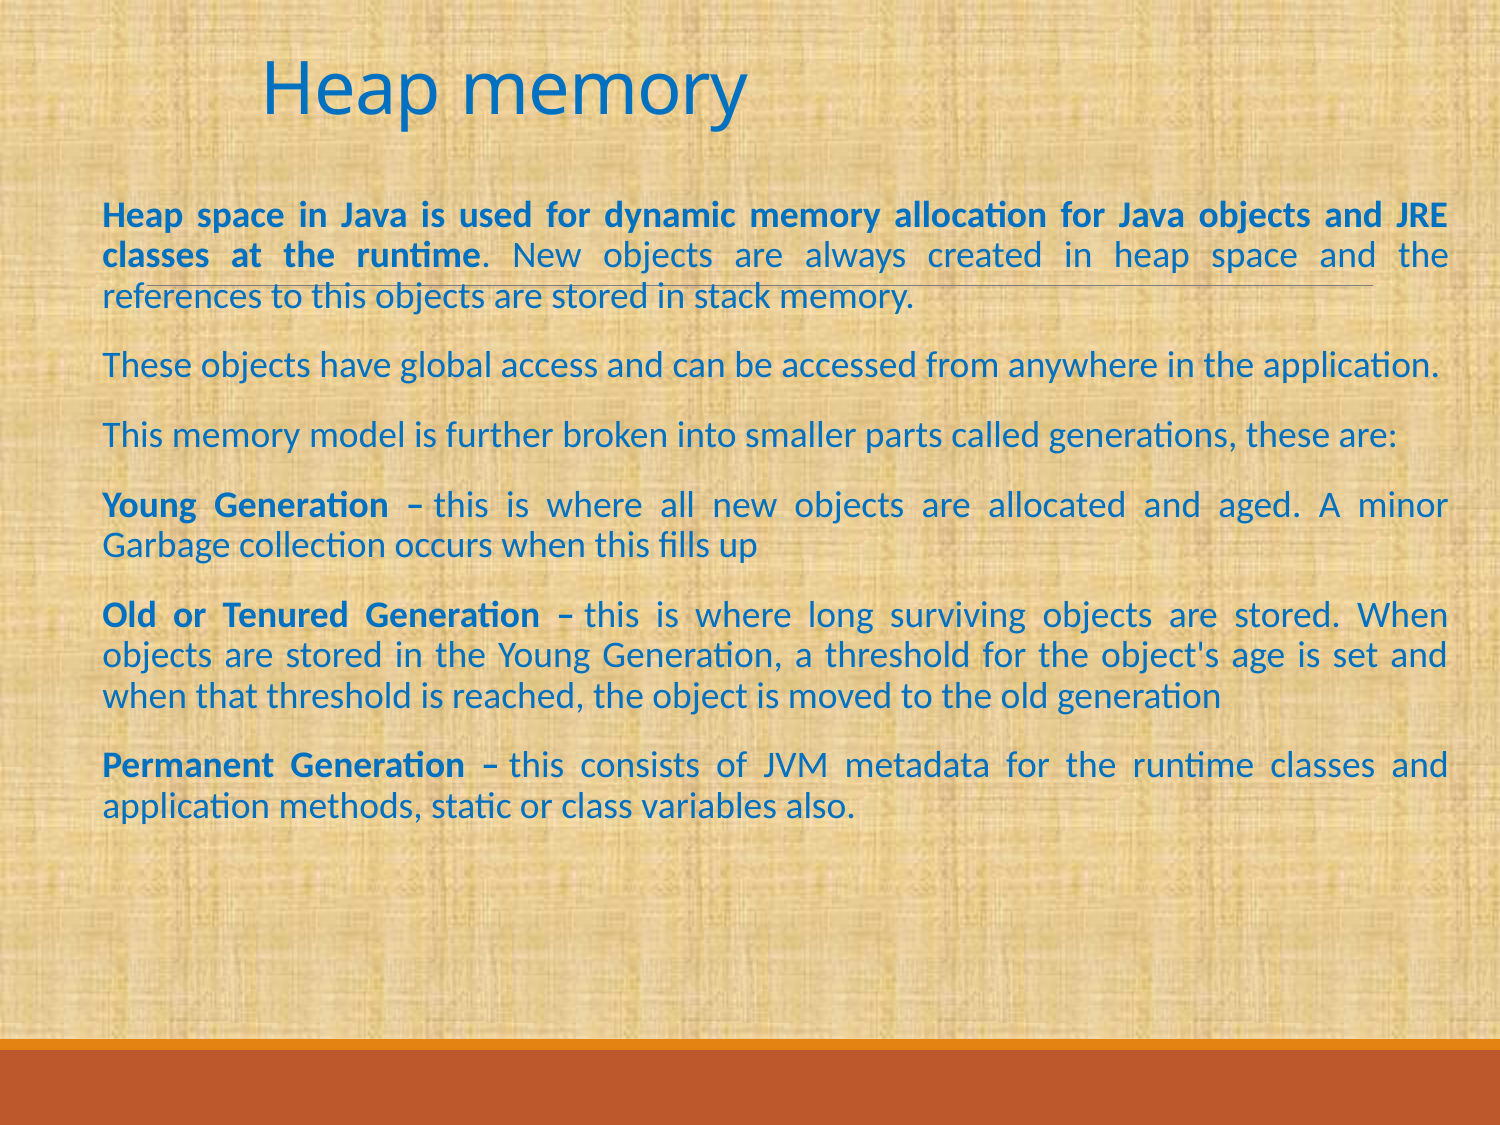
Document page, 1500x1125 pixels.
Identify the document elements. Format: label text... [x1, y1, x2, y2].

list Heap space in Java is used for dynamic memory allocation for Java objects and JRE classes at the runtime. New objects are always created in heap space and the references to this objects are stored in stack memory. These objects have global access and can be accessed from anywhere in the application. This memory model is further broken into smaller parts called generations, these are: Young Generation – this is where all new objects are allocated and aged. A minor Garbage collection occurs when this fills up Old or Tenured Generation – this is where long surviving objects are stored. When objects are stored in the Young Generation, a threshold for the object's age is set and when that threshold is reached, the object is moved to the old generation Permanent Generation – this consists of JVM metadata for the runtime classes and application methods, static or class variables also. [87, 187, 1450, 1078]
title Heap memory [134, 47, 1373, 138]
picture [0, 0, 1500, 1039]
